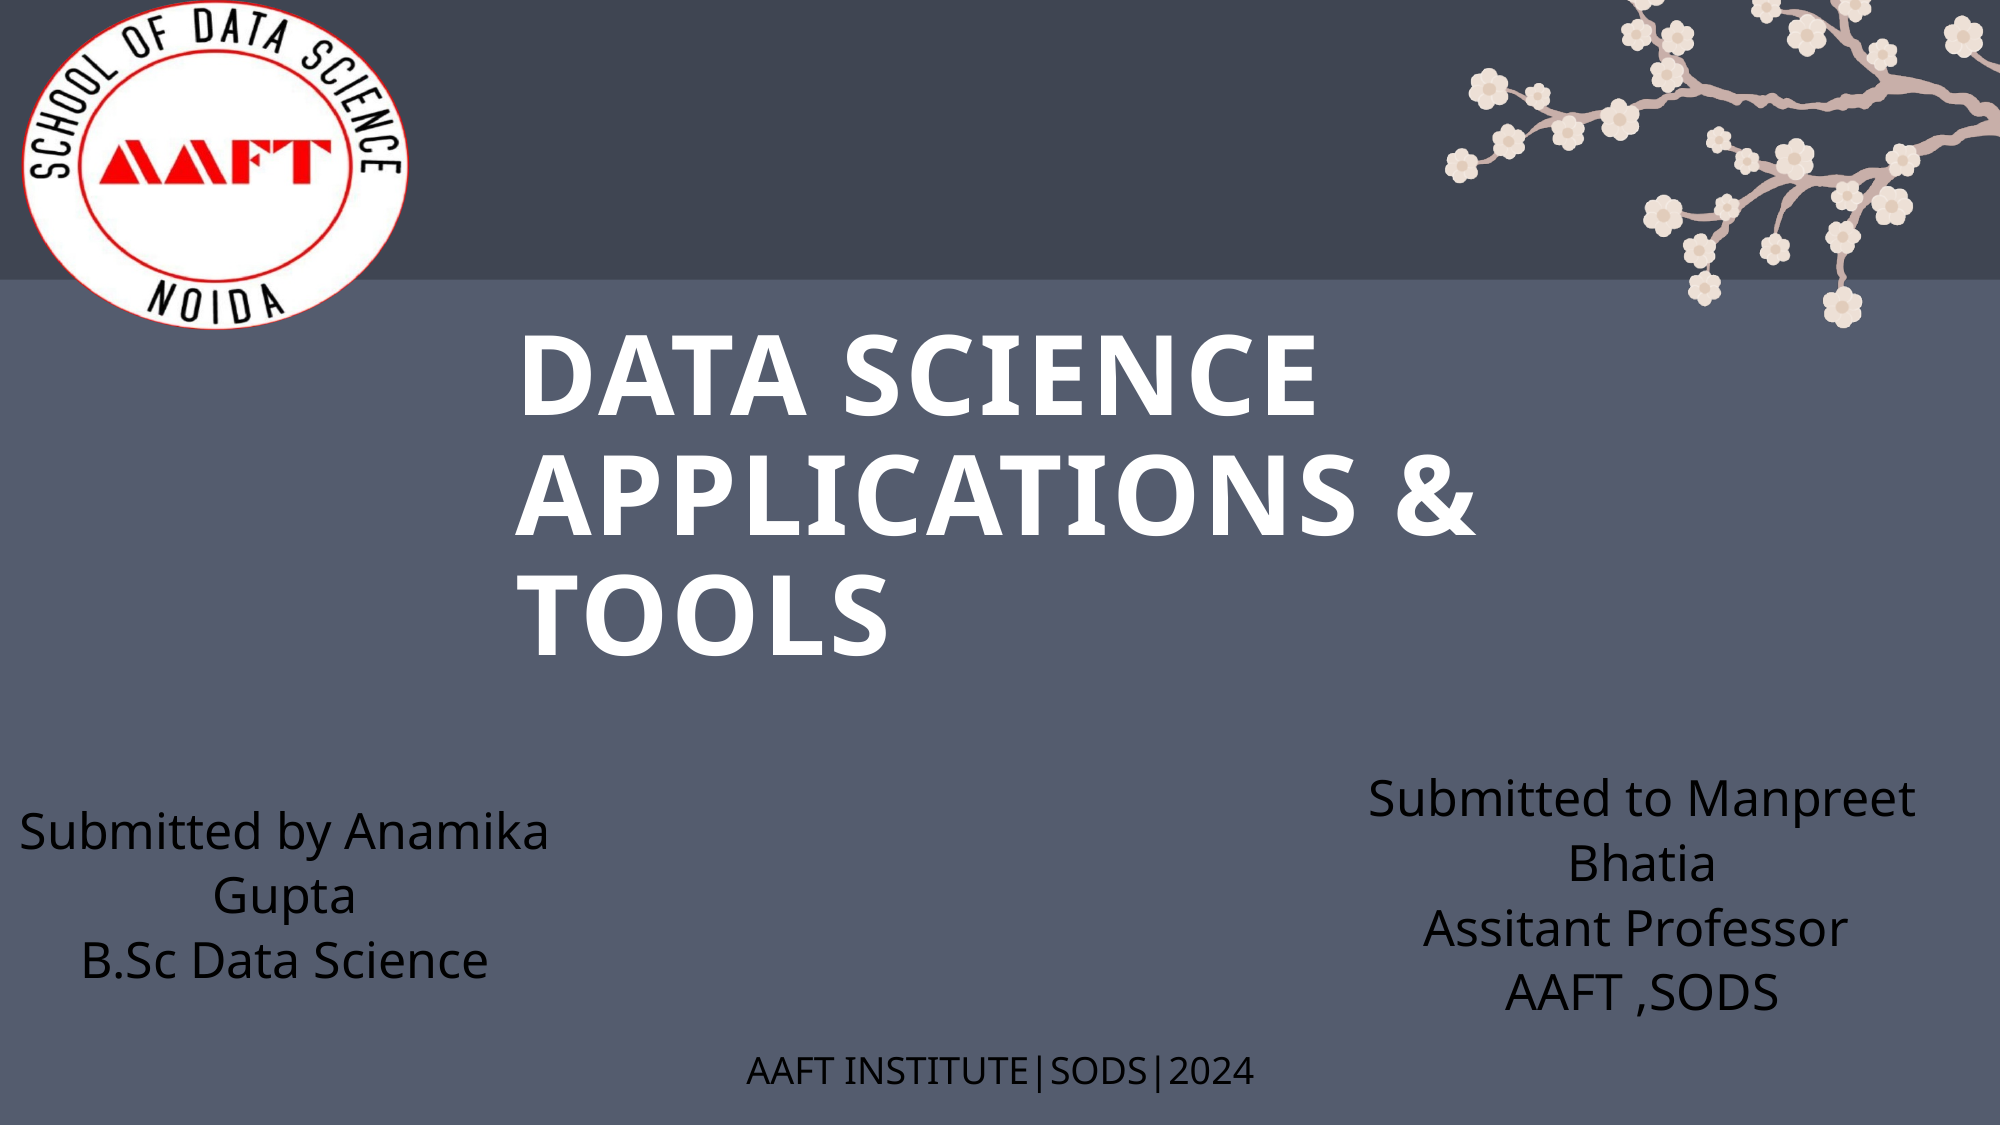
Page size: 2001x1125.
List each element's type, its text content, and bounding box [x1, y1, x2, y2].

text_box AAFT INSTITUTE|SODS|2024 [254, 1019, 1270, 1100]
text_box Data SCIENCE APPLICATIONS & TOOLS [500, 310, 1500, 689]
picture [1416, 0, 2000, 357]
text_box Submitted to Manpreet Bhatia Assitant Professor AAFT ,SODS [1357, 762, 1928, 1021]
text_box Submitted by Anamika Gupta B.Sc Data Science [0, 794, 571, 989]
picture [21, 0, 410, 331]
